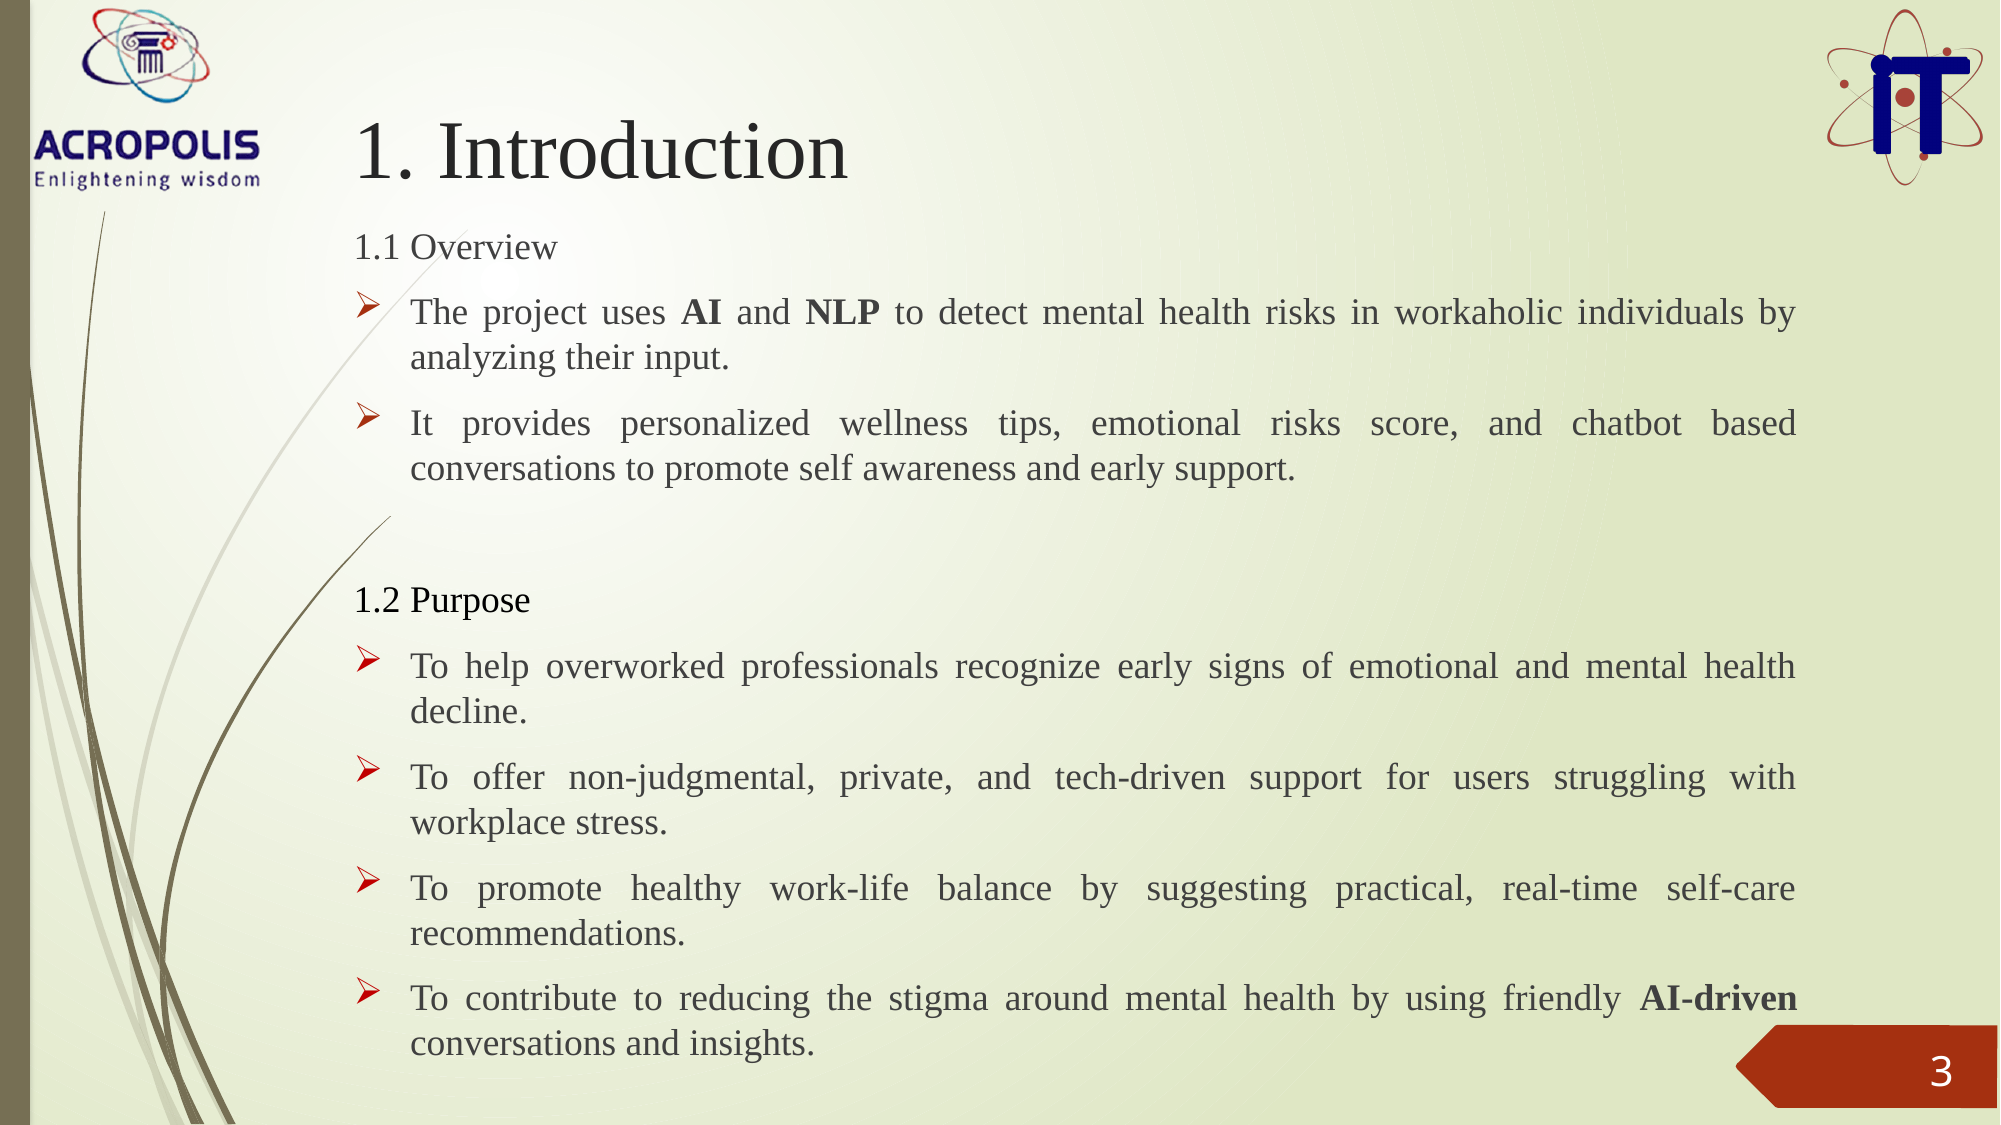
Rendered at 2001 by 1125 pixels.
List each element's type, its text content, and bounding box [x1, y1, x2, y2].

title 1. Introduction [338, 87, 1801, 214]
list 1.1 Overview The project uses AI and NLP to detect mental health risks in workaholic individuals by analyzing their input. It provides personalized wellness tips, emotional risks score, and chatbot based conversations to promote self awareness and early support. 1.2 Purpose To help overworked professionals recognize early signs of emotional and mental health decline. To offer non-judgmental, private, and tech-driven support for users struggling with workplace stress. To promote healthy work-life balance by suggesting practical, real-time self-care recommendations. To contribute to reducing the stigma around mental health by using friendly AI-driven conversations and insights. [338, 214, 1813, 1012]
slide_number 3 [1840, 1039, 1969, 1100]
picture [25, 0, 265, 204]
picture [1821, 0, 1989, 232]
